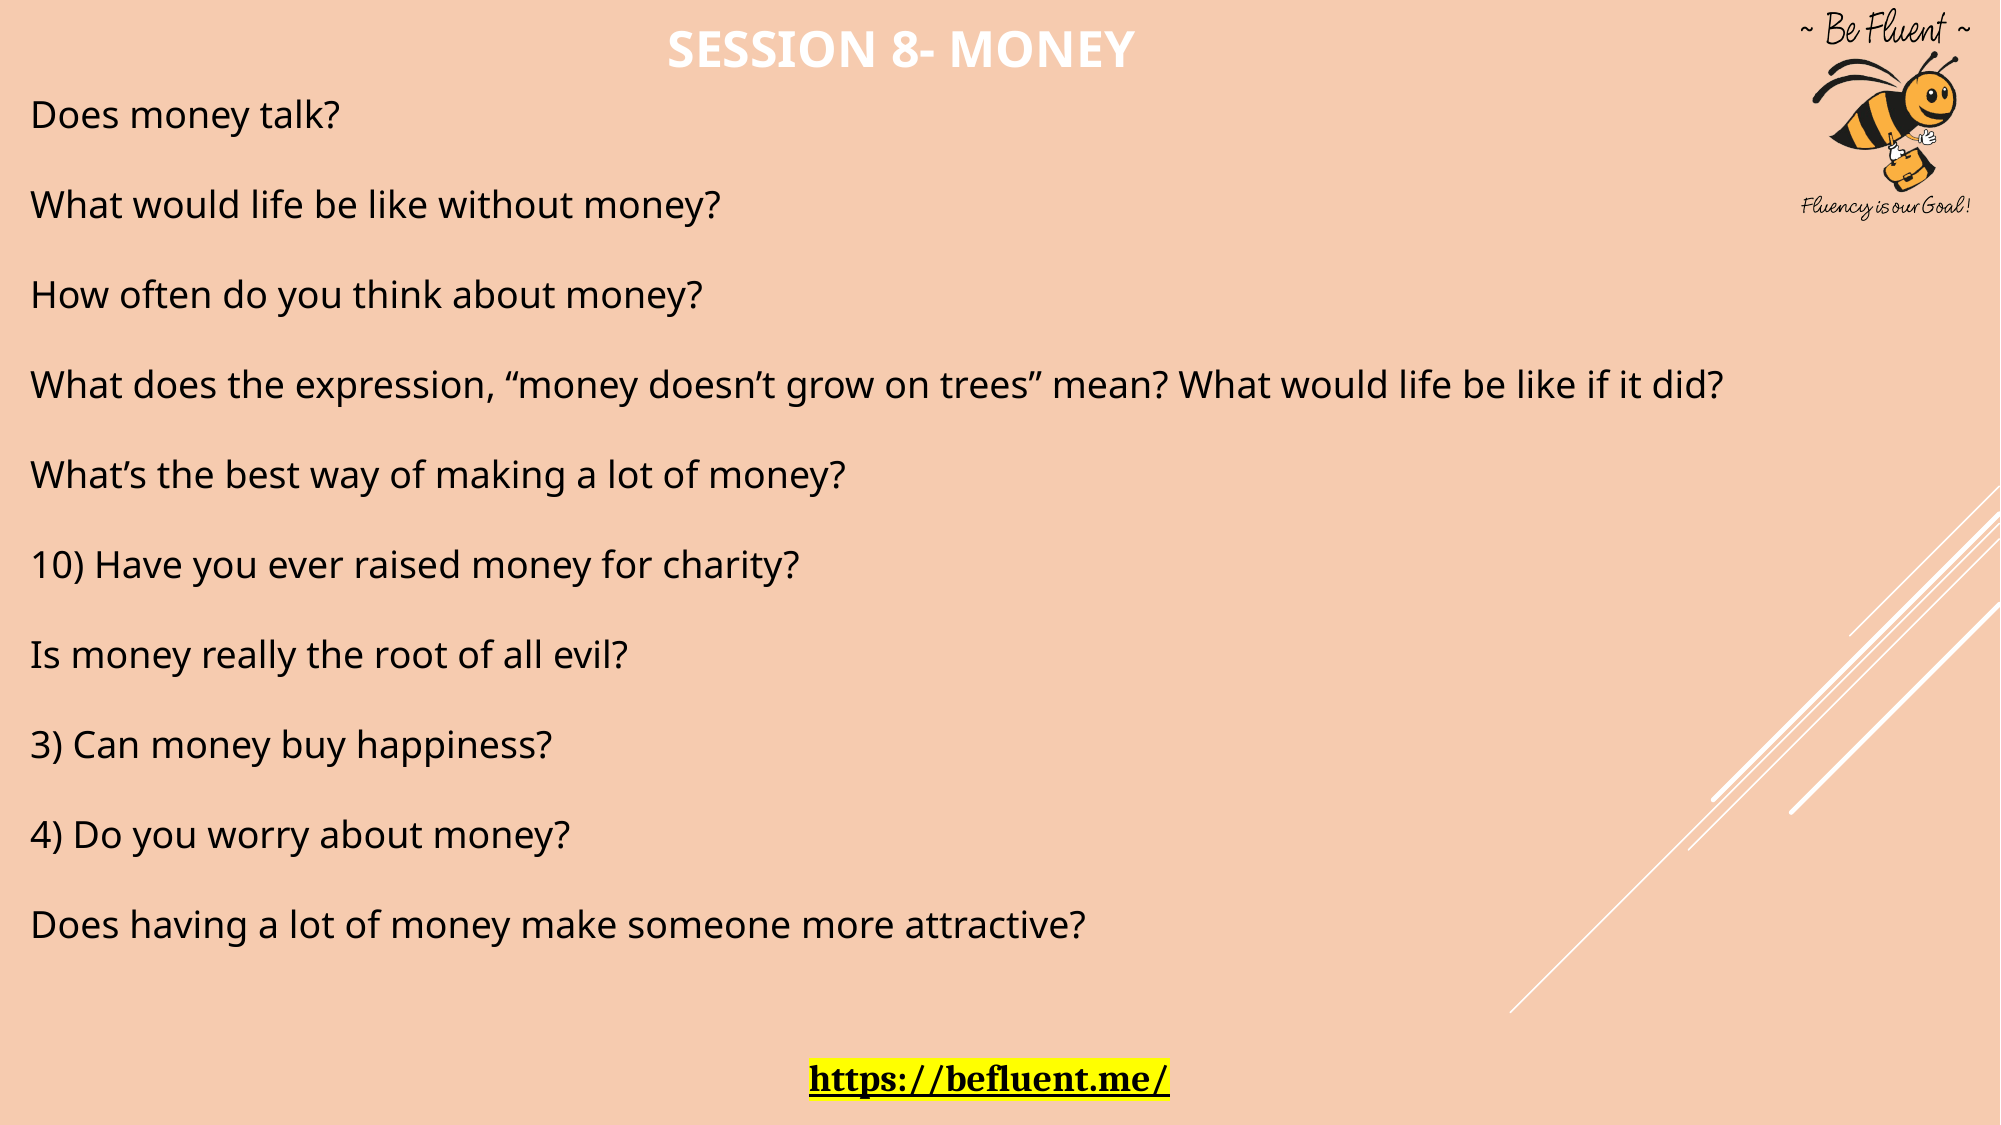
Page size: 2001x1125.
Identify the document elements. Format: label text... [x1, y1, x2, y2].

picture [1796, 0, 2000, 229]
text_box https://befluent.me/ [457, 1046, 1522, 1107]
title Session 8- Money [137, 0, 1666, 83]
text_box Does money talk? What would life be like without money? How often do you think about money? What does the expression, “money doesn’t grow on trees” mean? What would life be like if it did? What’s the best way of making a lot of money? 10) Have you ever raised money for charity? Is money really the root of all evil? 3) Can money buy happiness? 4) Do you worry about money? Does having a lot of money make someone more attractive? [15, 83, 1902, 999]
